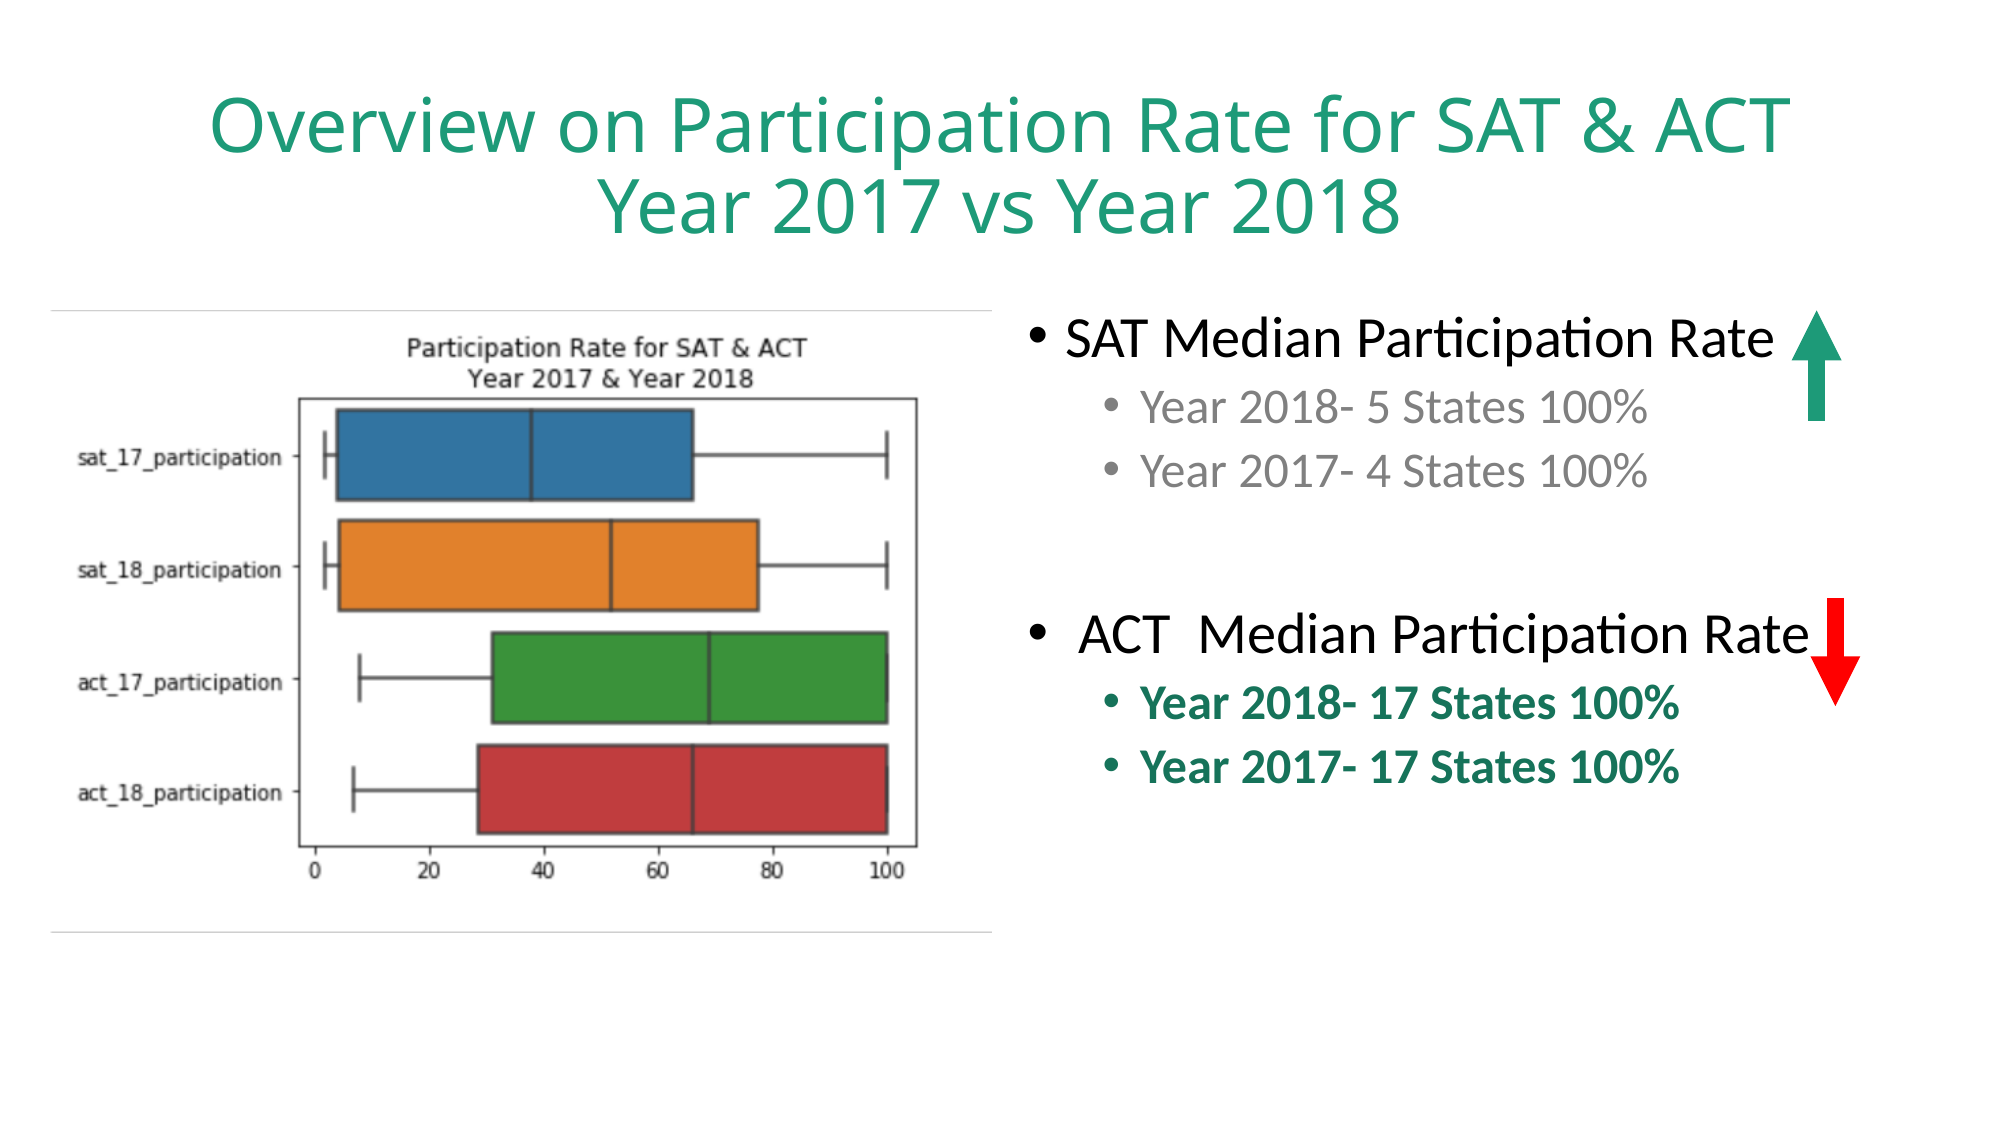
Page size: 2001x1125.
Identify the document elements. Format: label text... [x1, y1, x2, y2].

list SAT Median Participation Rate Year 2018- 5 States 100% Year 2017- 4 States 100% ACT Median Participation Rate Year 2018- 17 States 100% Year 2017- 17 States 100% [1012, 299, 1863, 1014]
title Overview on Participation Rate for SAT & ACT Year 2017 vs Year 2018 [137, 59, 1863, 278]
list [41, 310, 992, 933]
